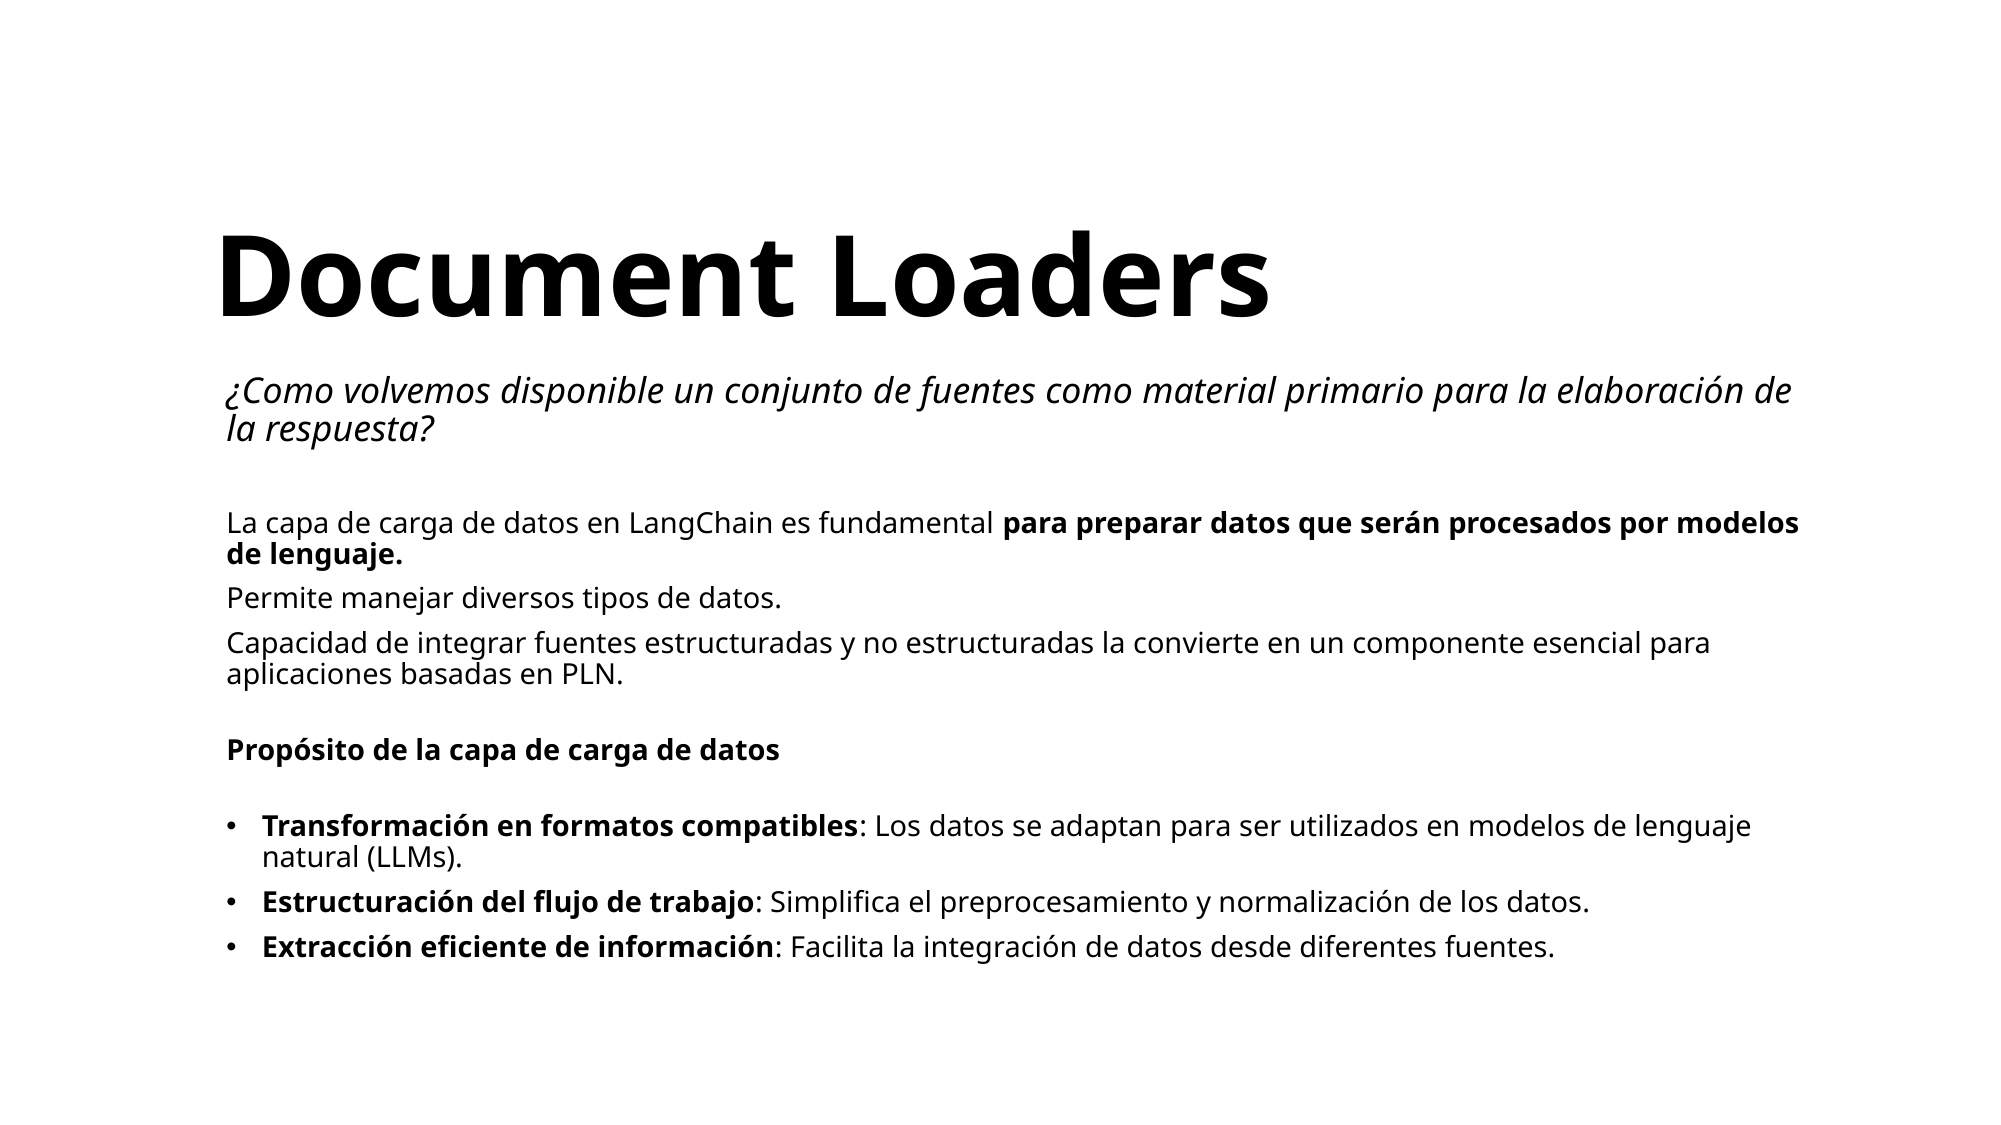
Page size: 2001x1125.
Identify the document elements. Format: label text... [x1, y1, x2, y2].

list ¿Como volvemos disponible un conjunto de fuentes como material primario para la elaboración de la respuesta? La capa de carga de datos en LangChain es fundamental para preparar datos que serán procesados por modelos de lenguaje. Permite manejar diversos tipos de datos. Capacidad de integrar fuentes estructuradas y no estructuradas la convierte en un componente esencial para aplicaciones basadas en PLN. Propósito de la capa de carga de datos Transformación en formatos compatibles: Los datos se adaptan para ser utilizados en modelos de lenguaje natural (LLMs). Estructuración del flujo de trabajo: Simplifica el preprocesamiento y normalización de los datos. Extracción eficiente de información: Facilita la integración de datos desde diferentes fuentes. [211, 364, 1828, 974]
title Document Loaders [198, 126, 1815, 348]
